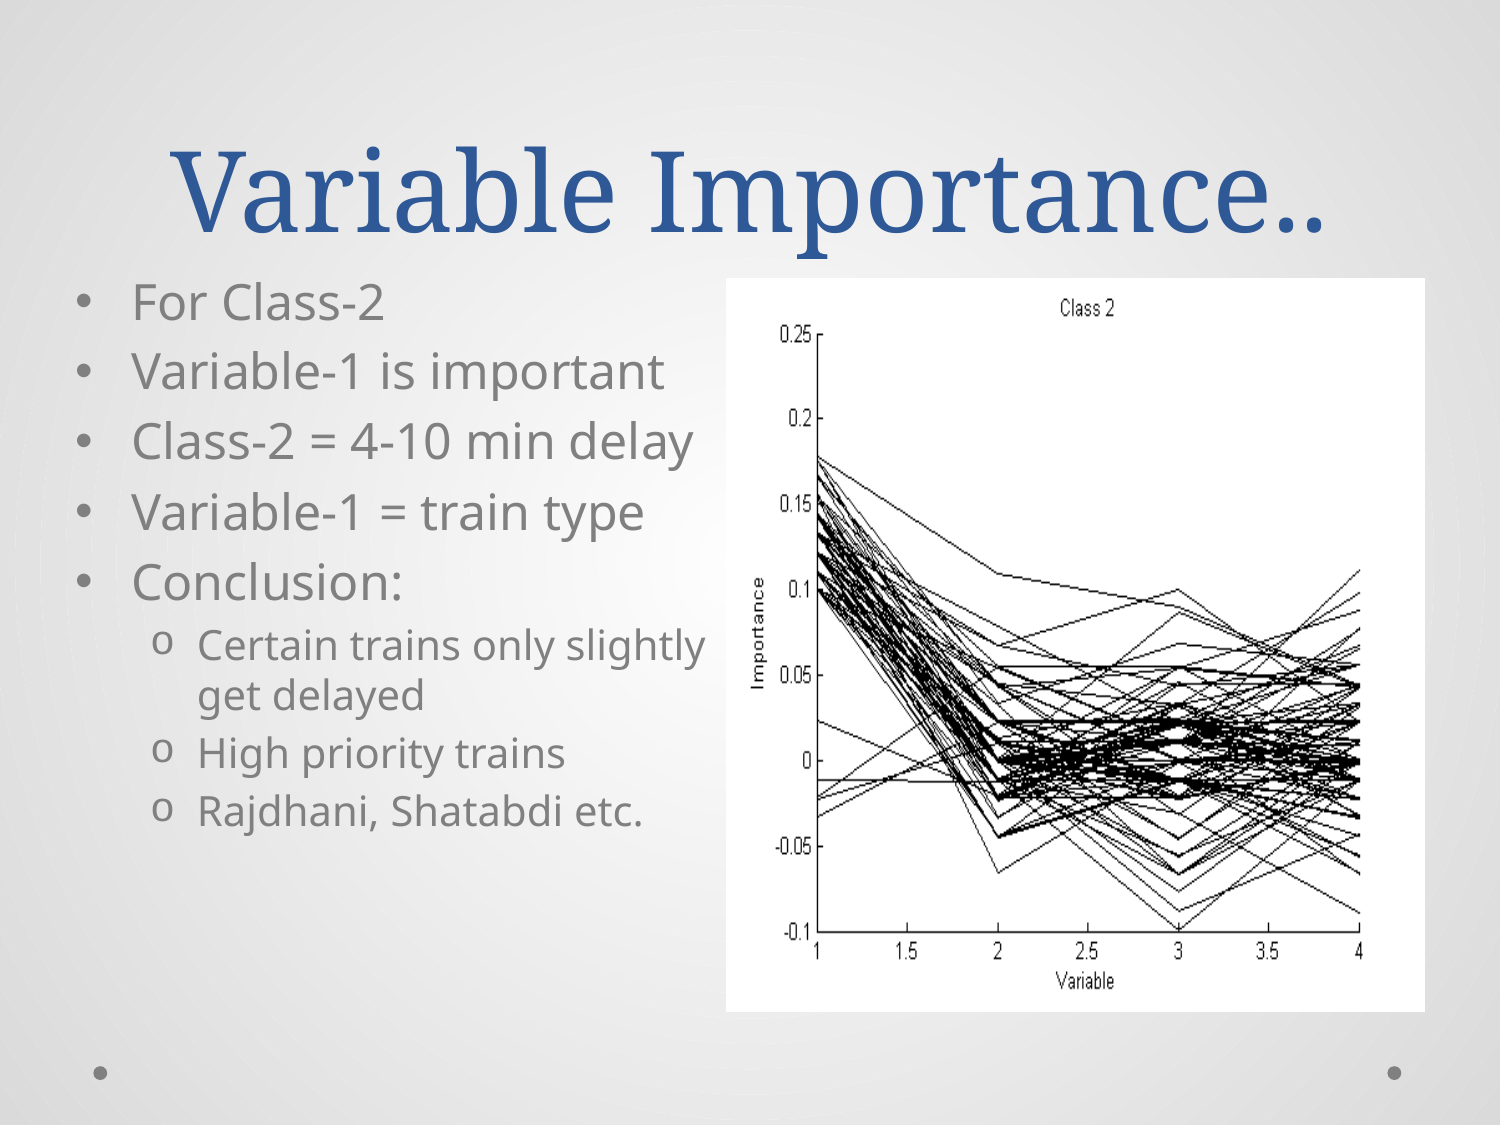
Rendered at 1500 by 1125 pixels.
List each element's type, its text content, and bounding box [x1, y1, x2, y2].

title Variable Importance.. [75, 0, 1425, 263]
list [726, 278, 1426, 1012]
list For Class-2 Variable-1 is important Class-2 = 4-10 min delay Variable-1 = train type Conclusion: Certain trains only slightly get delayed High priority trains Rajdhani, Shatabdi etc. [60, 262, 750, 1005]
